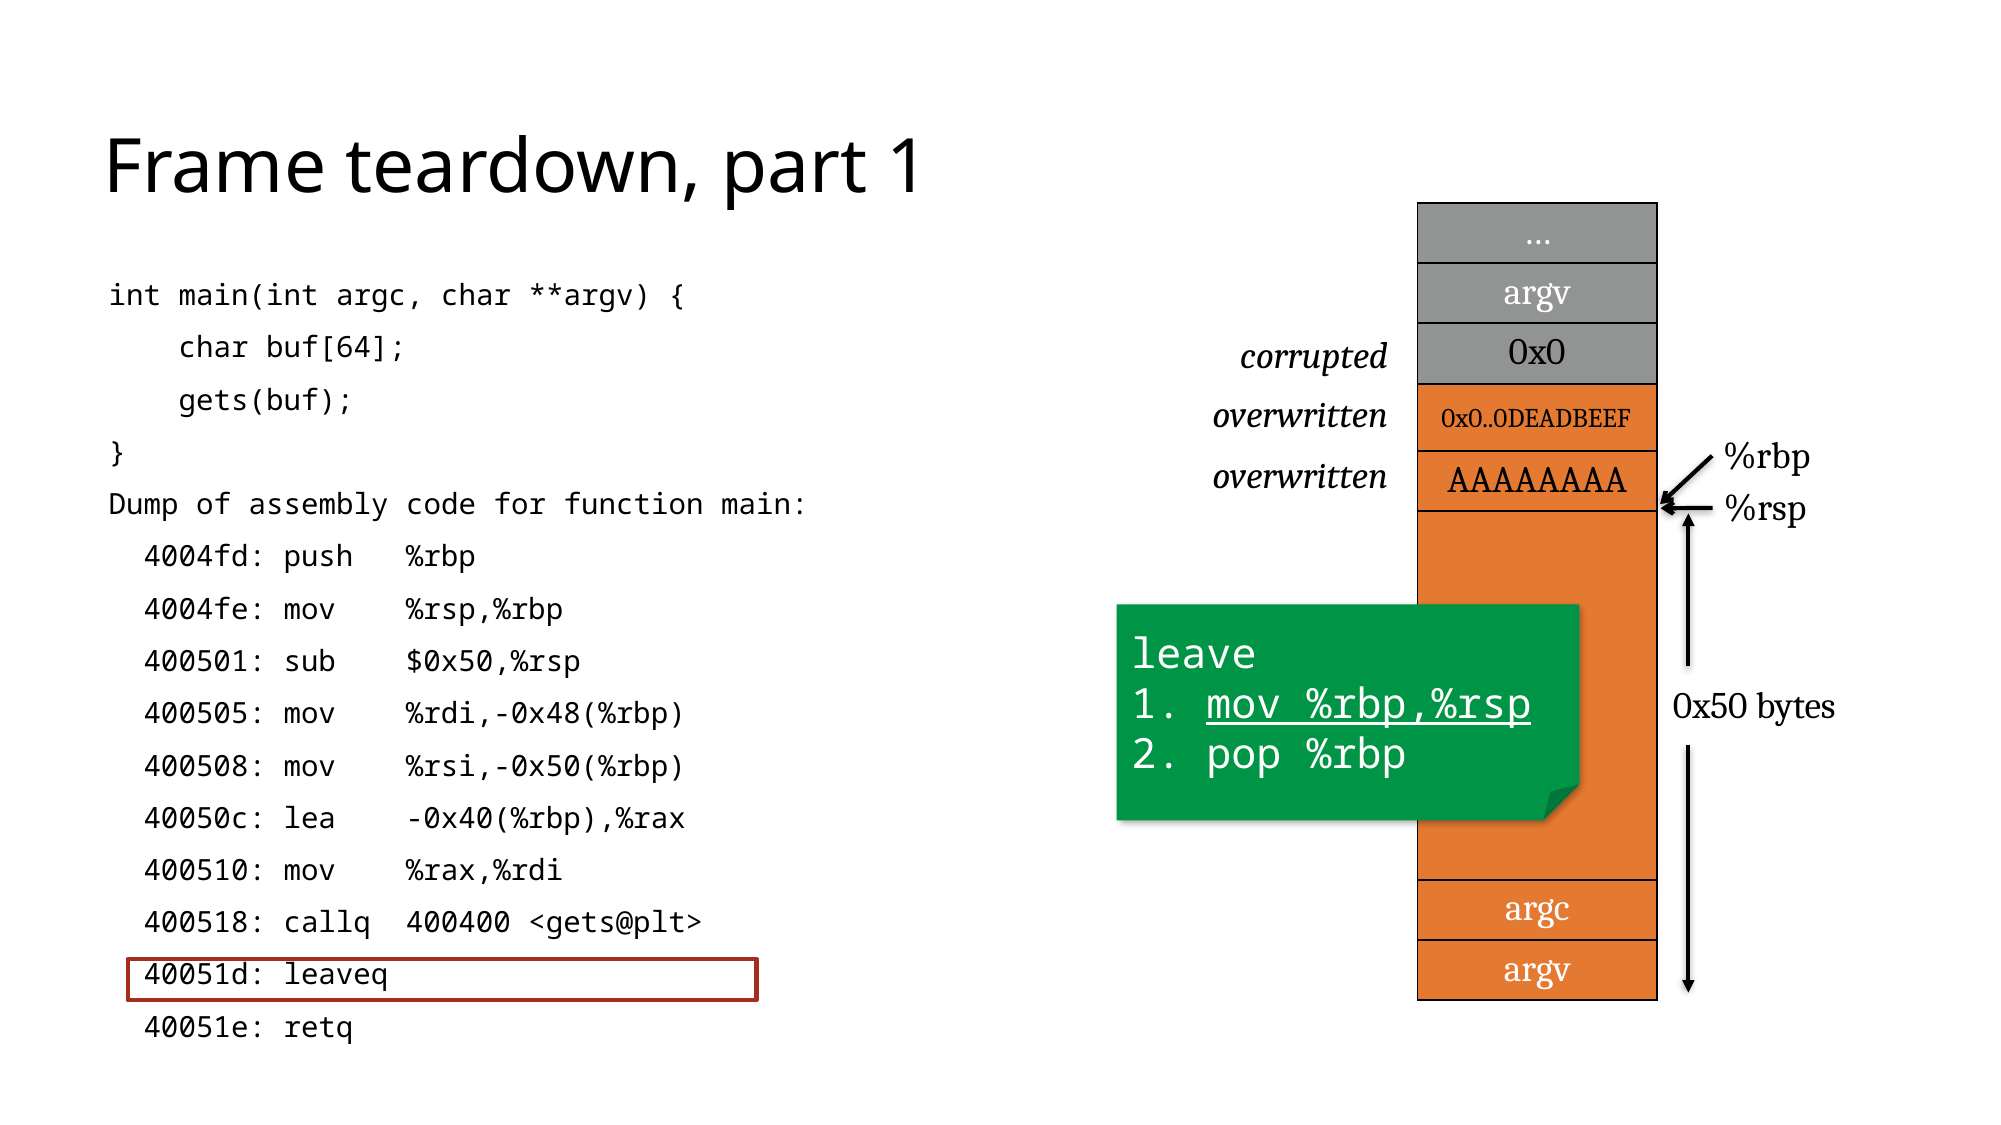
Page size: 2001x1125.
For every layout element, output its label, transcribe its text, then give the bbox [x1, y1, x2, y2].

table_cell 0x0 [1418, 324, 1656, 383]
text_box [1660, 505, 1826, 537]
table_cell argc [1418, 881, 1656, 939]
table_cell argv [1418, 941, 1656, 999]
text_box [1187, 324, 1413, 505]
text_box leave mov %rbp,%rsp pop %rbp [1116, 604, 1580, 821]
text_box 0x50 bytes [1658, 673, 1851, 734]
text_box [1660, 423, 1830, 505]
title Frame teardown, part 1 [88, 59, 1814, 278]
text_box [127, 959, 757, 1001]
text_box 0x0..0DEADBEEF [1415, 385, 1658, 448]
table_cell AAAAAAAA [1418, 452, 1656, 510]
table_cell argv [1418, 264, 1656, 322]
list int main(int argc, char **argv) { char buf[64]; gets(buf); } Dump of assembly code for function main: 4004fd: push %rbp 4004fe: mov %rsp,%rbp 400501: sub $0x50,%rsp 400505: mov %rdi,-0x48(%rbp) 400508: mov %rsi,-0x50(%rbp) 40050c: lea -0x40(%rbp),%rax 400510: mov %rax,%rdi 400518: callq 400400 <gets@plt> 40051d: leaveq 40051e: retq [93, 273, 1038, 1017]
table_header … [1418, 204, 1656, 262]
table_cell [1418, 512, 1656, 879]
